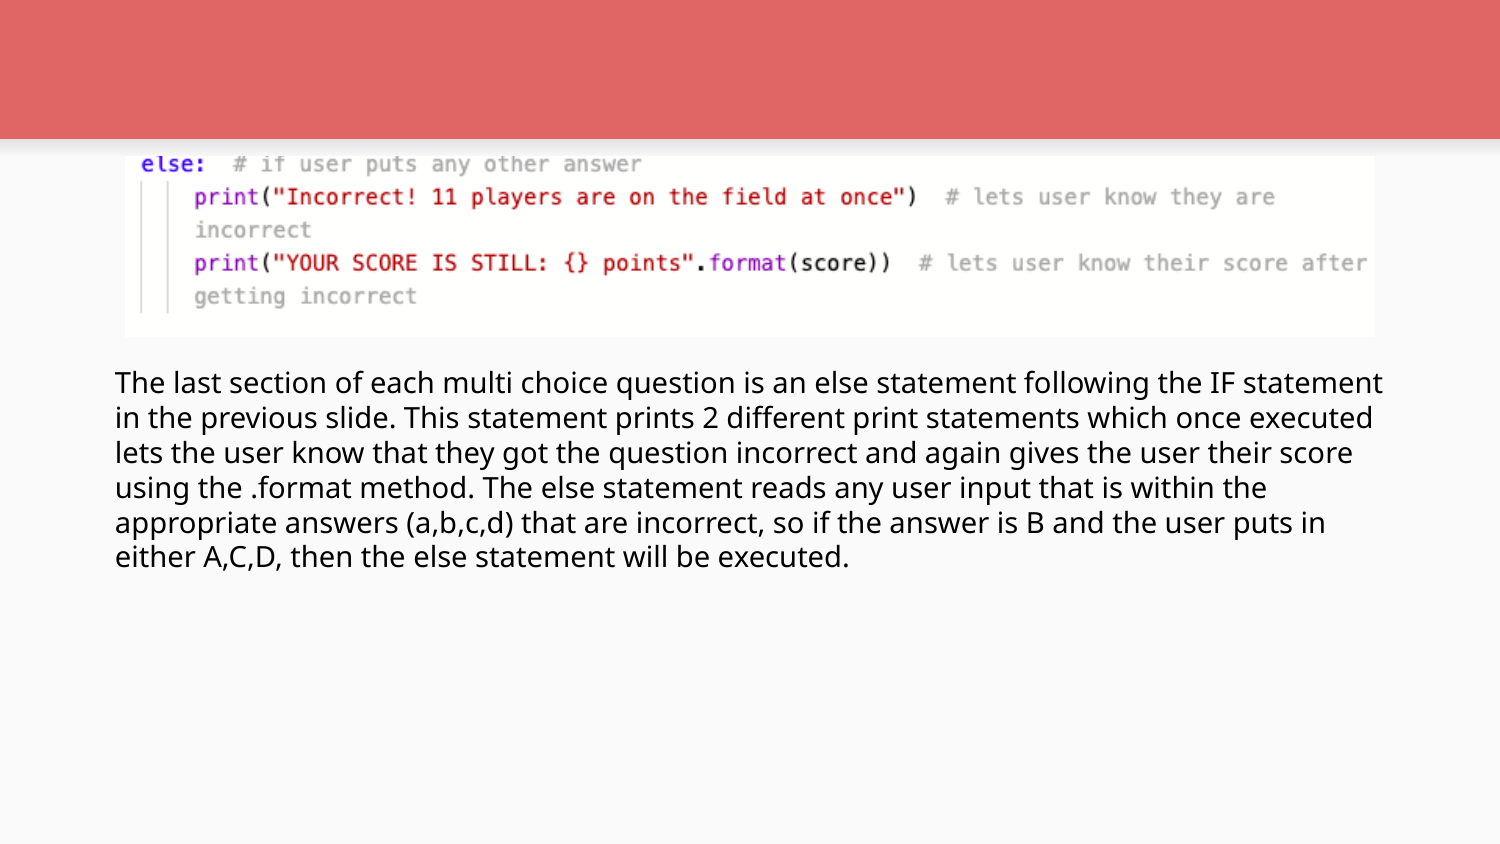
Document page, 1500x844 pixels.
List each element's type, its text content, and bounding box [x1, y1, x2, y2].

picture [125, 156, 1375, 337]
text_box The last section of each multi choice question is an else statement following the IF statement in the previous slide. This statement prints 2 different print statements which once executed lets the user know that they got the question incorrect and again gives the user their score using the .format method. The else statement reads any user input that is within the appropriate answers (a,b,c,d) that are incorrect, so if the answer is B and the user puts in either A,C,D, then the else statement will be executed. [99, 349, 1400, 589]
